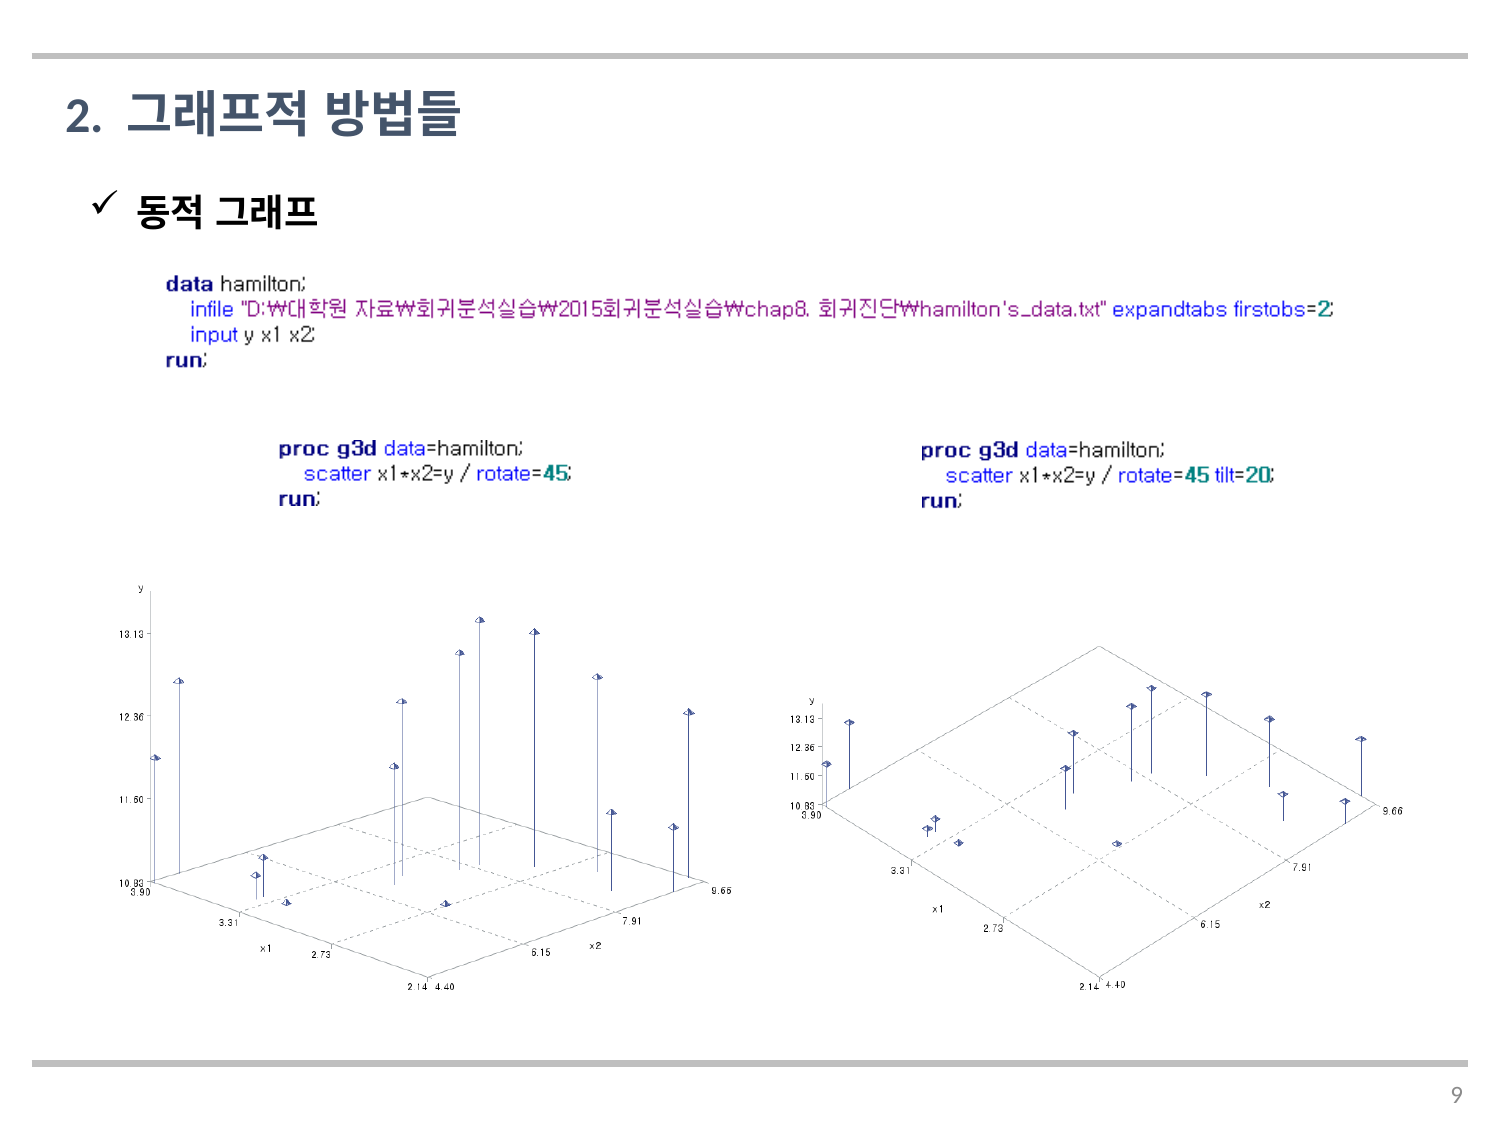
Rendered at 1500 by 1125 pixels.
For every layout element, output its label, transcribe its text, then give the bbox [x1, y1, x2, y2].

text_box 2. 그래프적 방법들 [50, 75, 968, 151]
picture [164, 274, 1336, 369]
text_box 동적 그래프 [74, 158, 952, 241]
picture [922, 440, 1275, 516]
picture [777, 524, 1420, 1006]
picture [277, 440, 577, 507]
picture [106, 524, 748, 1006]
